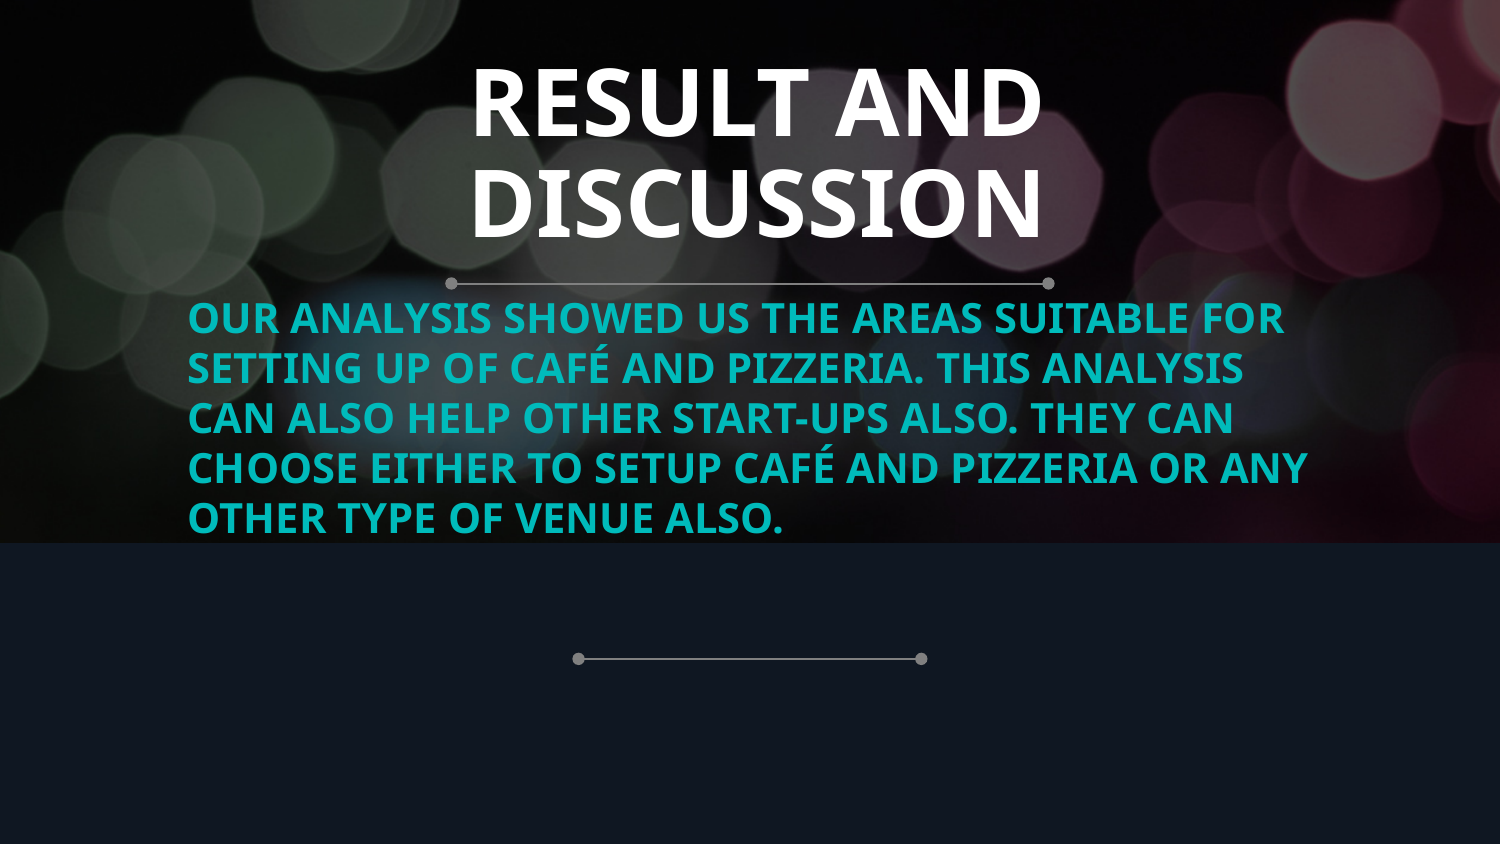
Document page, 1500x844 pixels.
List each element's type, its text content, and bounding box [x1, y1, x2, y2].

title RESULT AND DISCUSSION [194, 43, 1320, 264]
picture [0, 0, 1500, 543]
subtitle OUR ANALYSIS SHOWED US THE AREAS SUITABLE FOR SETTING UP OF CAFÉ AND PIZZERIA. THIS ANALYSIS CAN ALSO HELP OTHER START-UPS ALSO. THEY CAN CHOOSE EITHER TO SETUP CAFÉ AND PIZZERIA OR ANY OTHER TYPE OF VENUE ALSO. [187, 291, 1313, 640]
